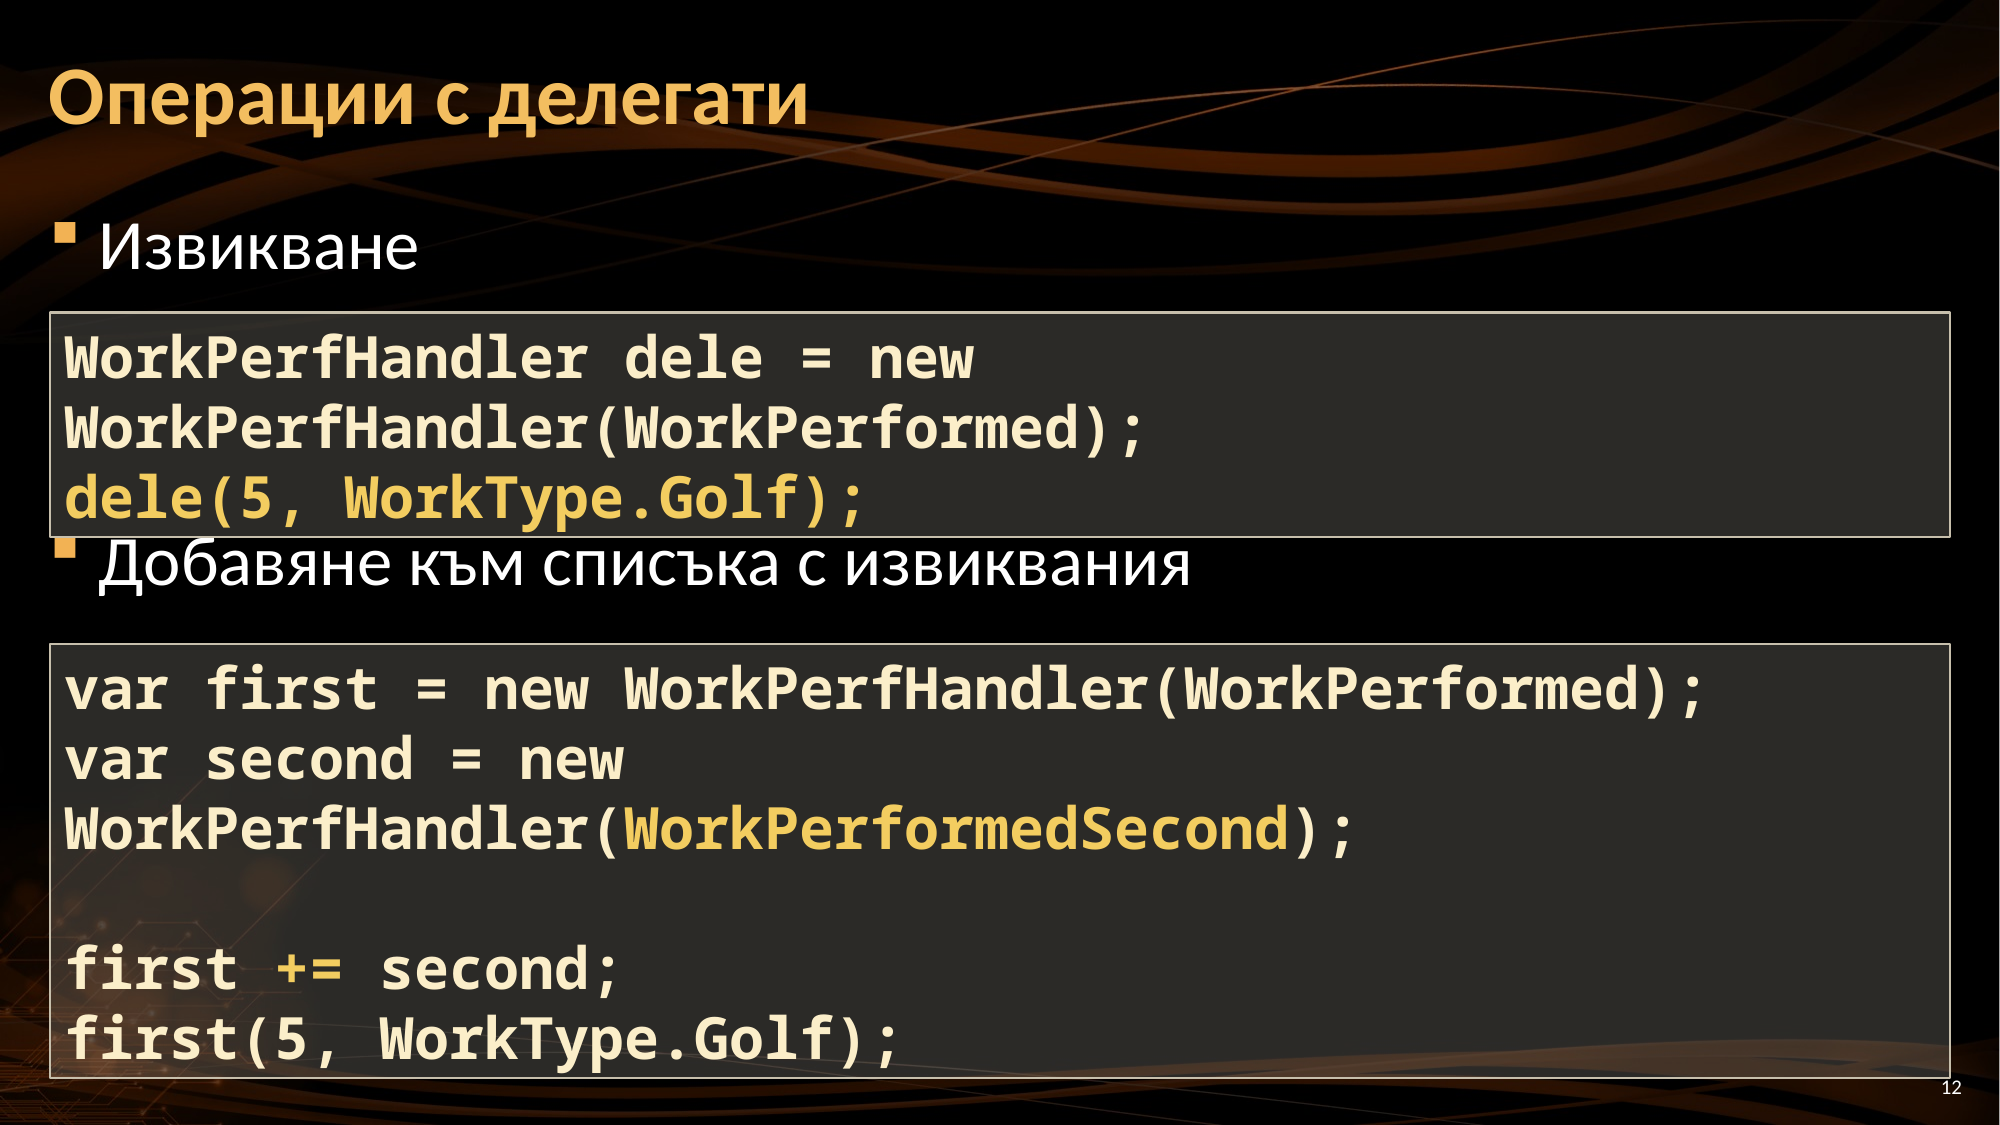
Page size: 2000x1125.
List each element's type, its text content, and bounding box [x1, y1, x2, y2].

slide_number 12 [1897, 1070, 1968, 1103]
title Операции с делегати [30, 6, 1968, 189]
list Извикване Добавяне към списъка с извиквания [31, 188, 1968, 1103]
text_box var first = new WorkPerfHandler(WorkPerformed); var second = new WorkPerfHandler(WorkPerformedSecond); first += second; first(5, WorkType.Golf); [49, 643, 1950, 1079]
text_box WorkPerfHandler dele = new WorkPerfHandler(WorkPerformed); dele(5, WorkType.Golf); [49, 312, 1950, 538]
picture [0, 0, 2000, 1125]
